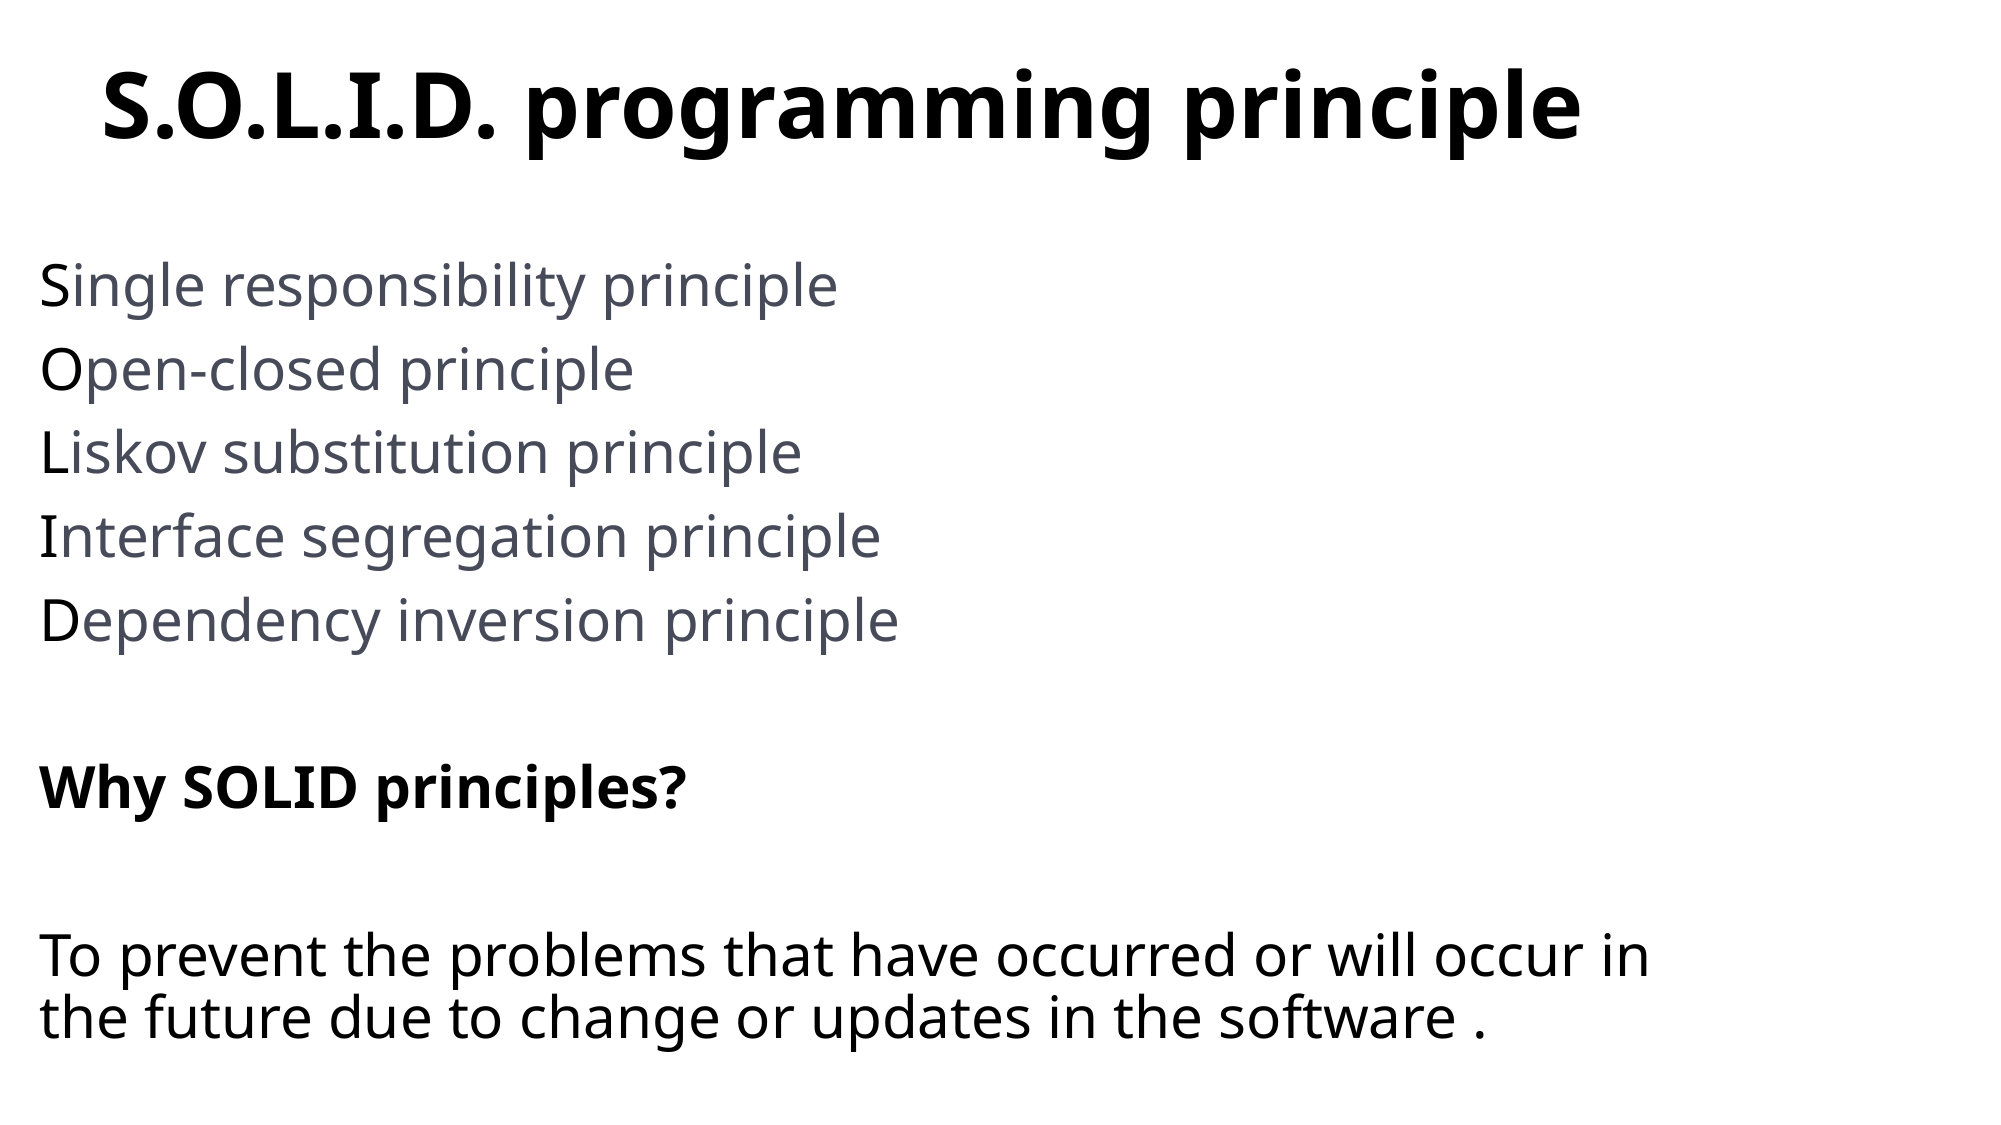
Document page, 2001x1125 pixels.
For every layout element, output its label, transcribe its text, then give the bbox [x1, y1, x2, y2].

list Single responsibility principle Open-closed principle Liskov substitution principle Interface segregation principle Dependency inversion principle Why SOLID principles? To prevent the problems that have occurred or will occur in the future due to change or updates in the software . [24, 158, 1750, 1125]
title S.O.L.I.D. programming principle [86, 0, 1918, 218]
